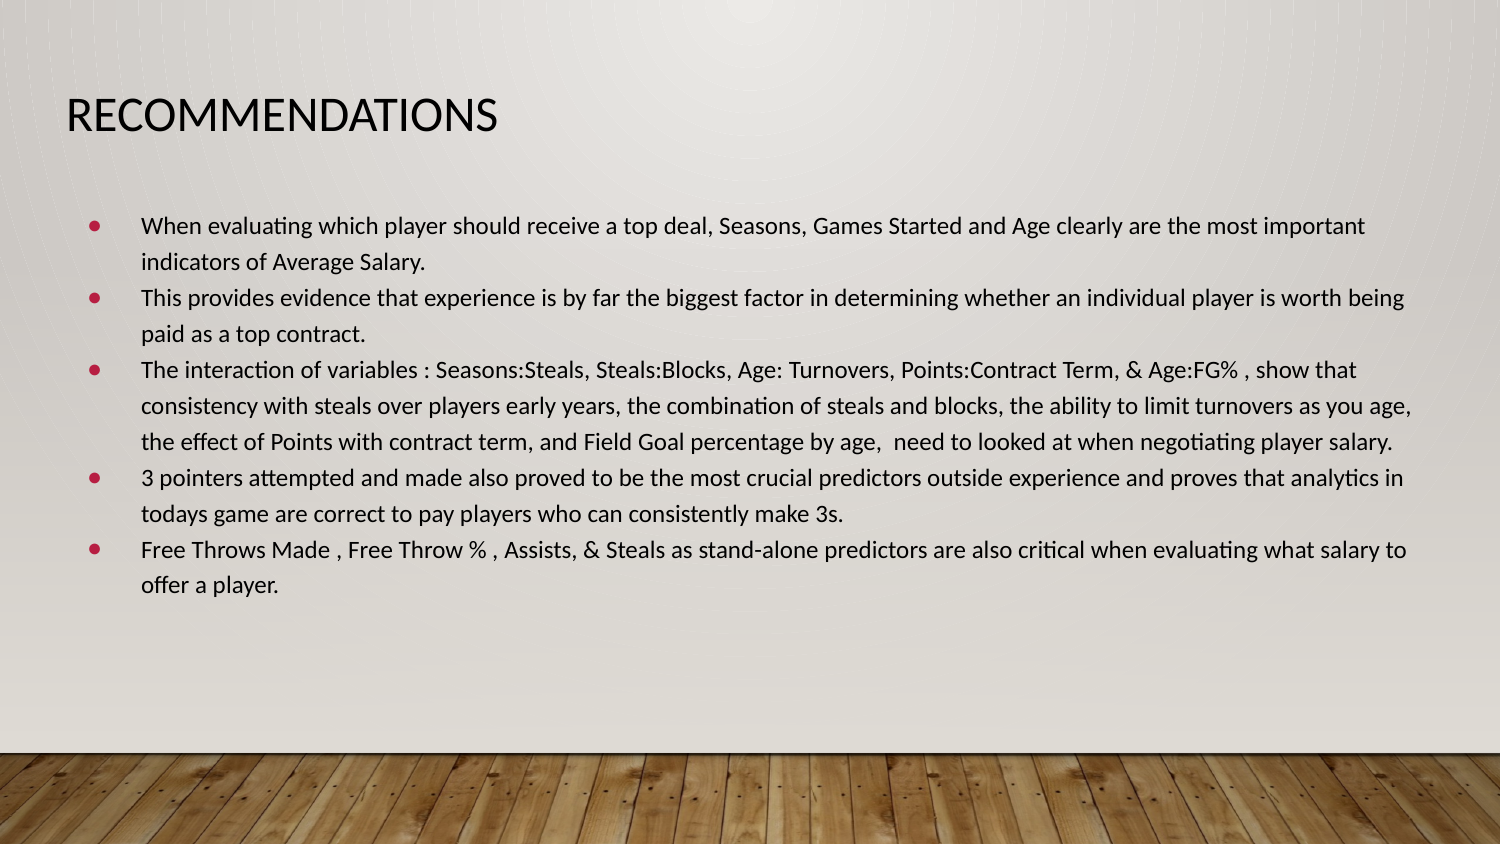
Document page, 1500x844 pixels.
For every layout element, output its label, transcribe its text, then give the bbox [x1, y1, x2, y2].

title Recommendations [51, 72, 1449, 167]
list When evaluating which player should receive a top deal, Seasons, Games Started and Age clearly are the most important indicators of Average Salary. This provides evidence that experience is by far the biggest factor in determining whether an individual player is worth being paid as a top contract. The interaction of variables : Seasons:Steals, Steals:Blocks, Age: Turnovers, Points:Contract Term, & Age:FG% , show that consistency with steals over players early years, the combination of steals and blocks, the ability to limit turnovers as you age, the effect of Points with contract term, and Field Goal percentage by age, need to looked at when negotiating player salary. 3 pointers attempted and made also proved to be the most crucial predictors outside experience and proves that analytics in todays game are correct to pay players who can consistently make 3s. Free Throws Made , Free Throw % , Assists, & Steals as stand-alone predictors are also critical when evaluating what salary to offer a player. [51, 189, 1449, 750]
picture [0, 753, 1500, 844]
